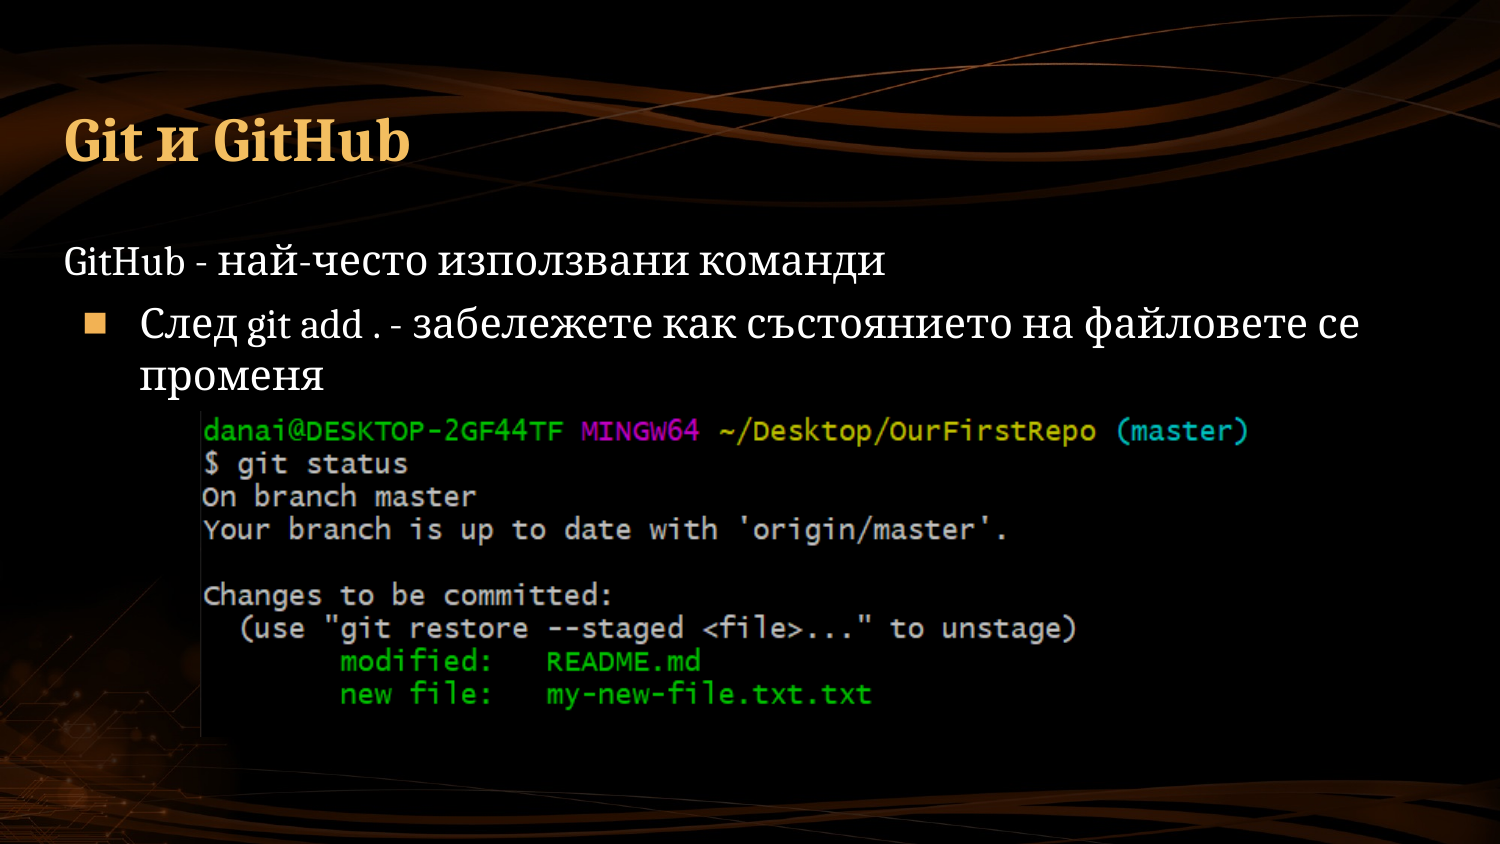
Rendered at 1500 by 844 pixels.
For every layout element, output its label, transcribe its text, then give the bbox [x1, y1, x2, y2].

picture [0, 0, 1500, 844]
list GitHub - най-често използвани команди След git add . - забележете как състоянието на файловете се променя [51, 226, 1449, 412]
title Git и GitHub [51, 72, 1449, 211]
